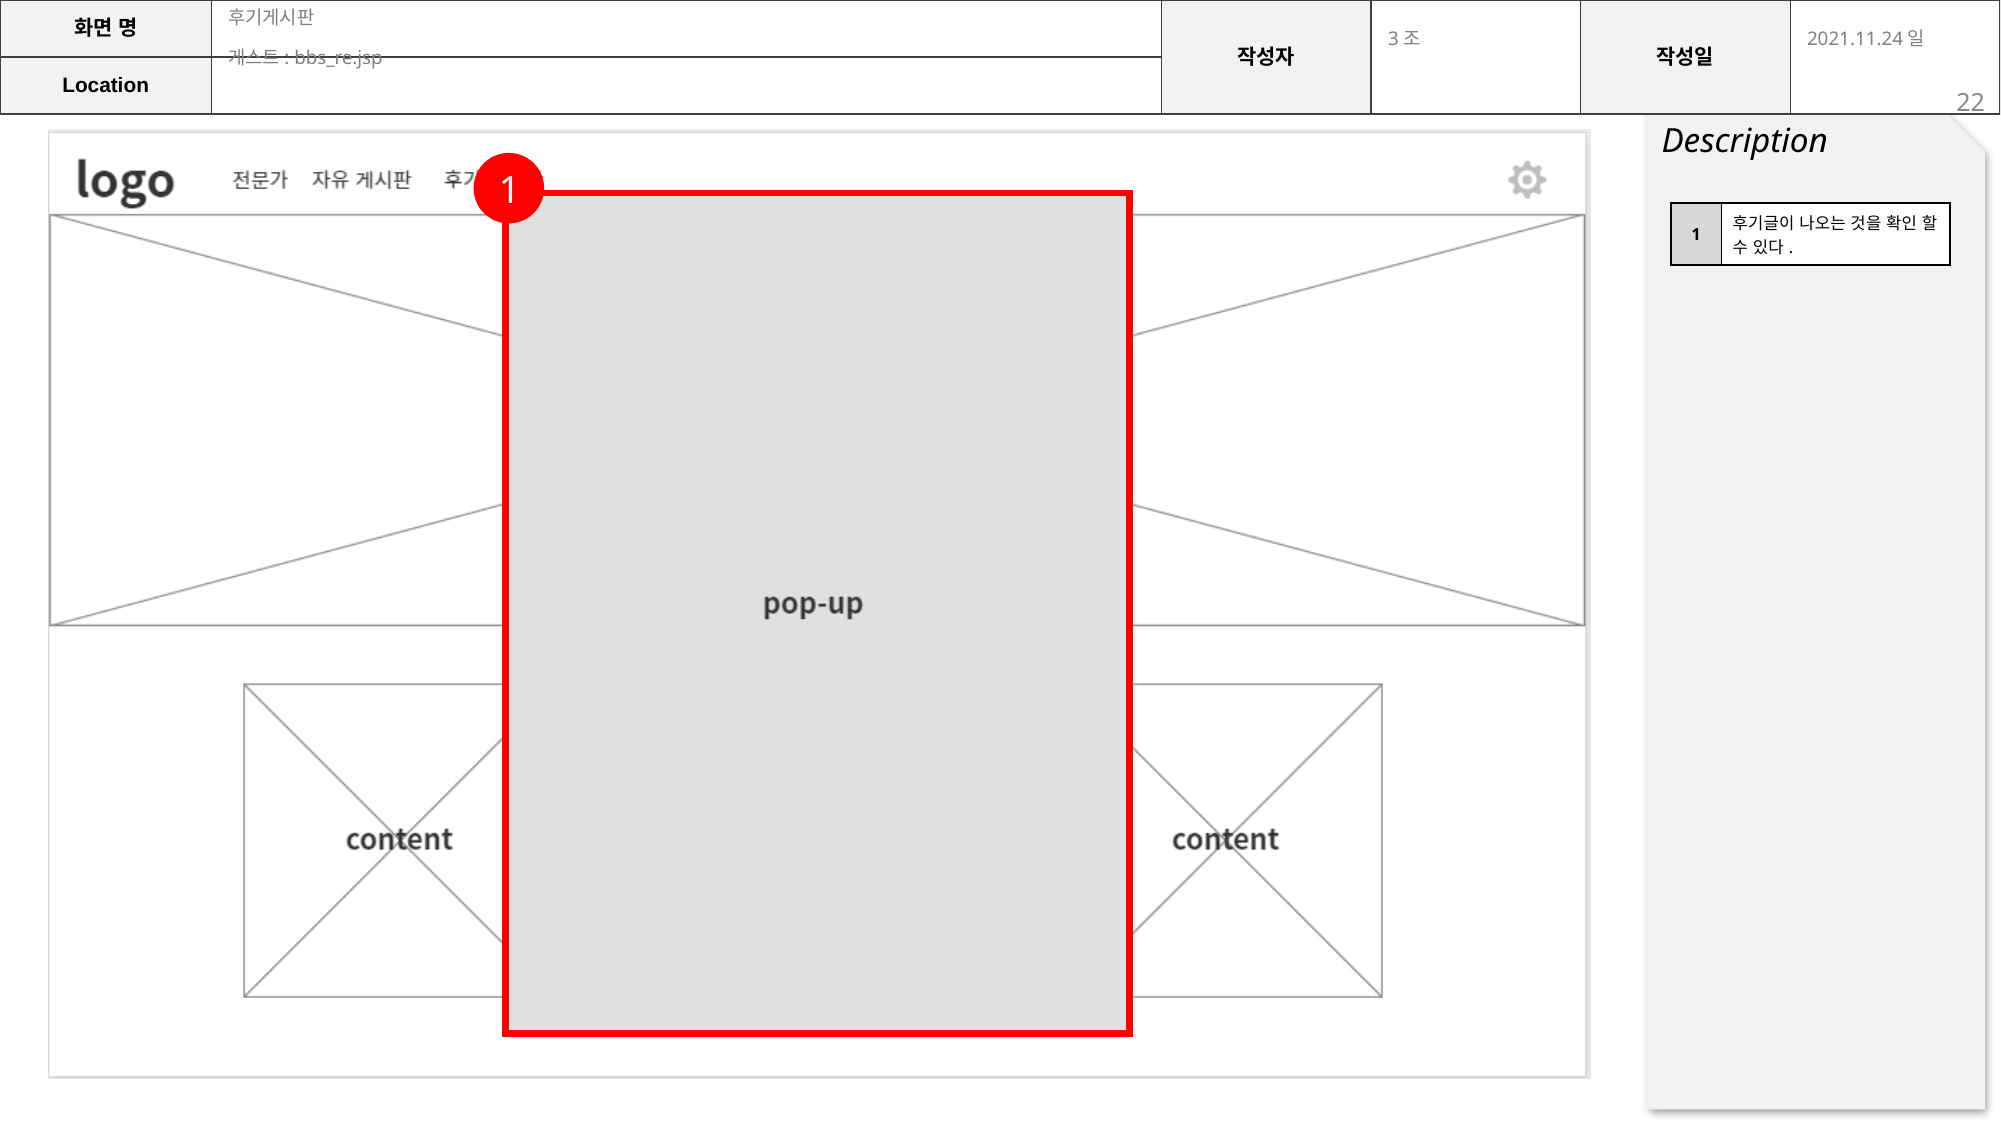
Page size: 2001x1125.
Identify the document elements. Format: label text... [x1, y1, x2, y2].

list 후기게시판 [213, 1, 1159, 39]
table_header 후기글이 나오는 것을 확인 할 수 있다. [1722, 204, 1949, 264]
list 게스트: bbs_re.jsp [213, 41, 1159, 79]
picture [48, 129, 1591, 1079]
list 2021.11.24일 [1792, 1, 1998, 79]
list 3조 [1373, 1, 1579, 79]
table_header 1 [1672, 204, 1721, 264]
